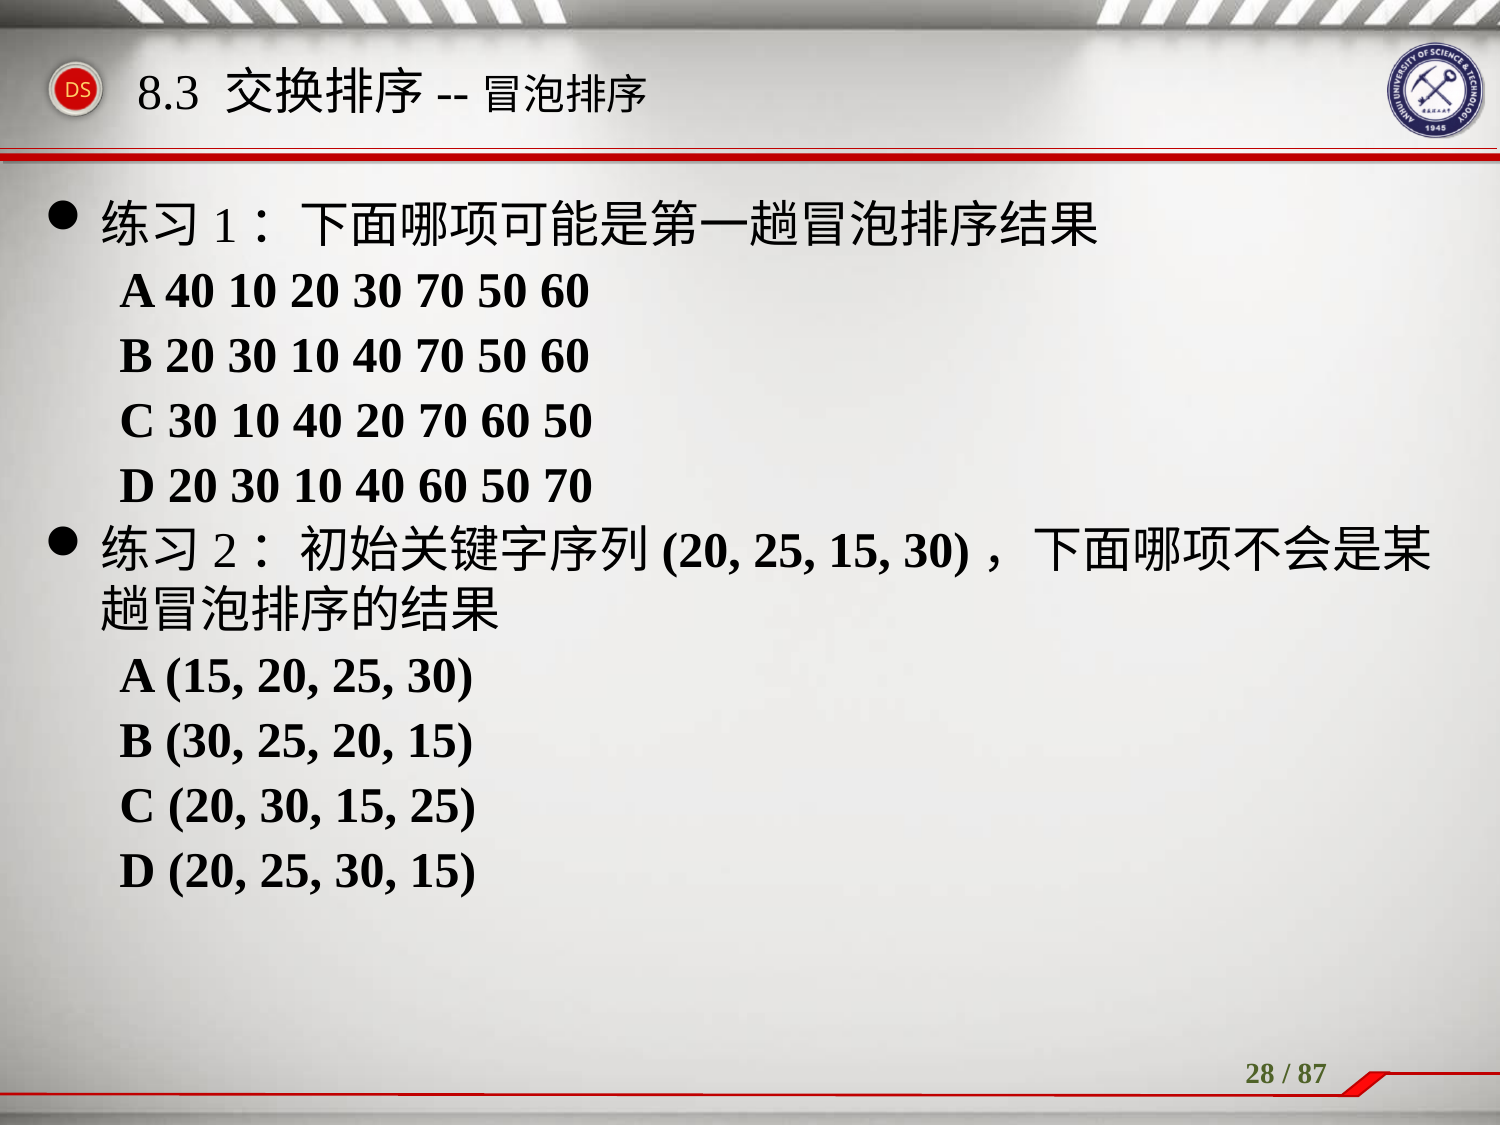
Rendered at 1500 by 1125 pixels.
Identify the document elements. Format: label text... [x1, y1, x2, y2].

picture [0, 1075, 1500, 1125]
picture [0, 161, 1500, 1094]
title 8.3 交换排序--冒泡排序 [121, 42, 1377, 138]
list 练习1：下面哪项可能是第一趟冒泡排序结果 A 40 10 20 30 70 50 60 B 20 30 10 40 70 50 60 C 30 10 40 20 70 60 50 D 20 30 10 40 60 50 70 练习2：初始关键字序列(20, 25, 15, 30)，下面哪项不会是某趟冒泡排序的结果 A (15, 20, 25, 30) B (30, 25, 20, 15) C (20, 30, 15, 25) D (20, 25, 30, 15) [29, 184, 1471, 1083]
picture [0, 0, 1500, 153]
